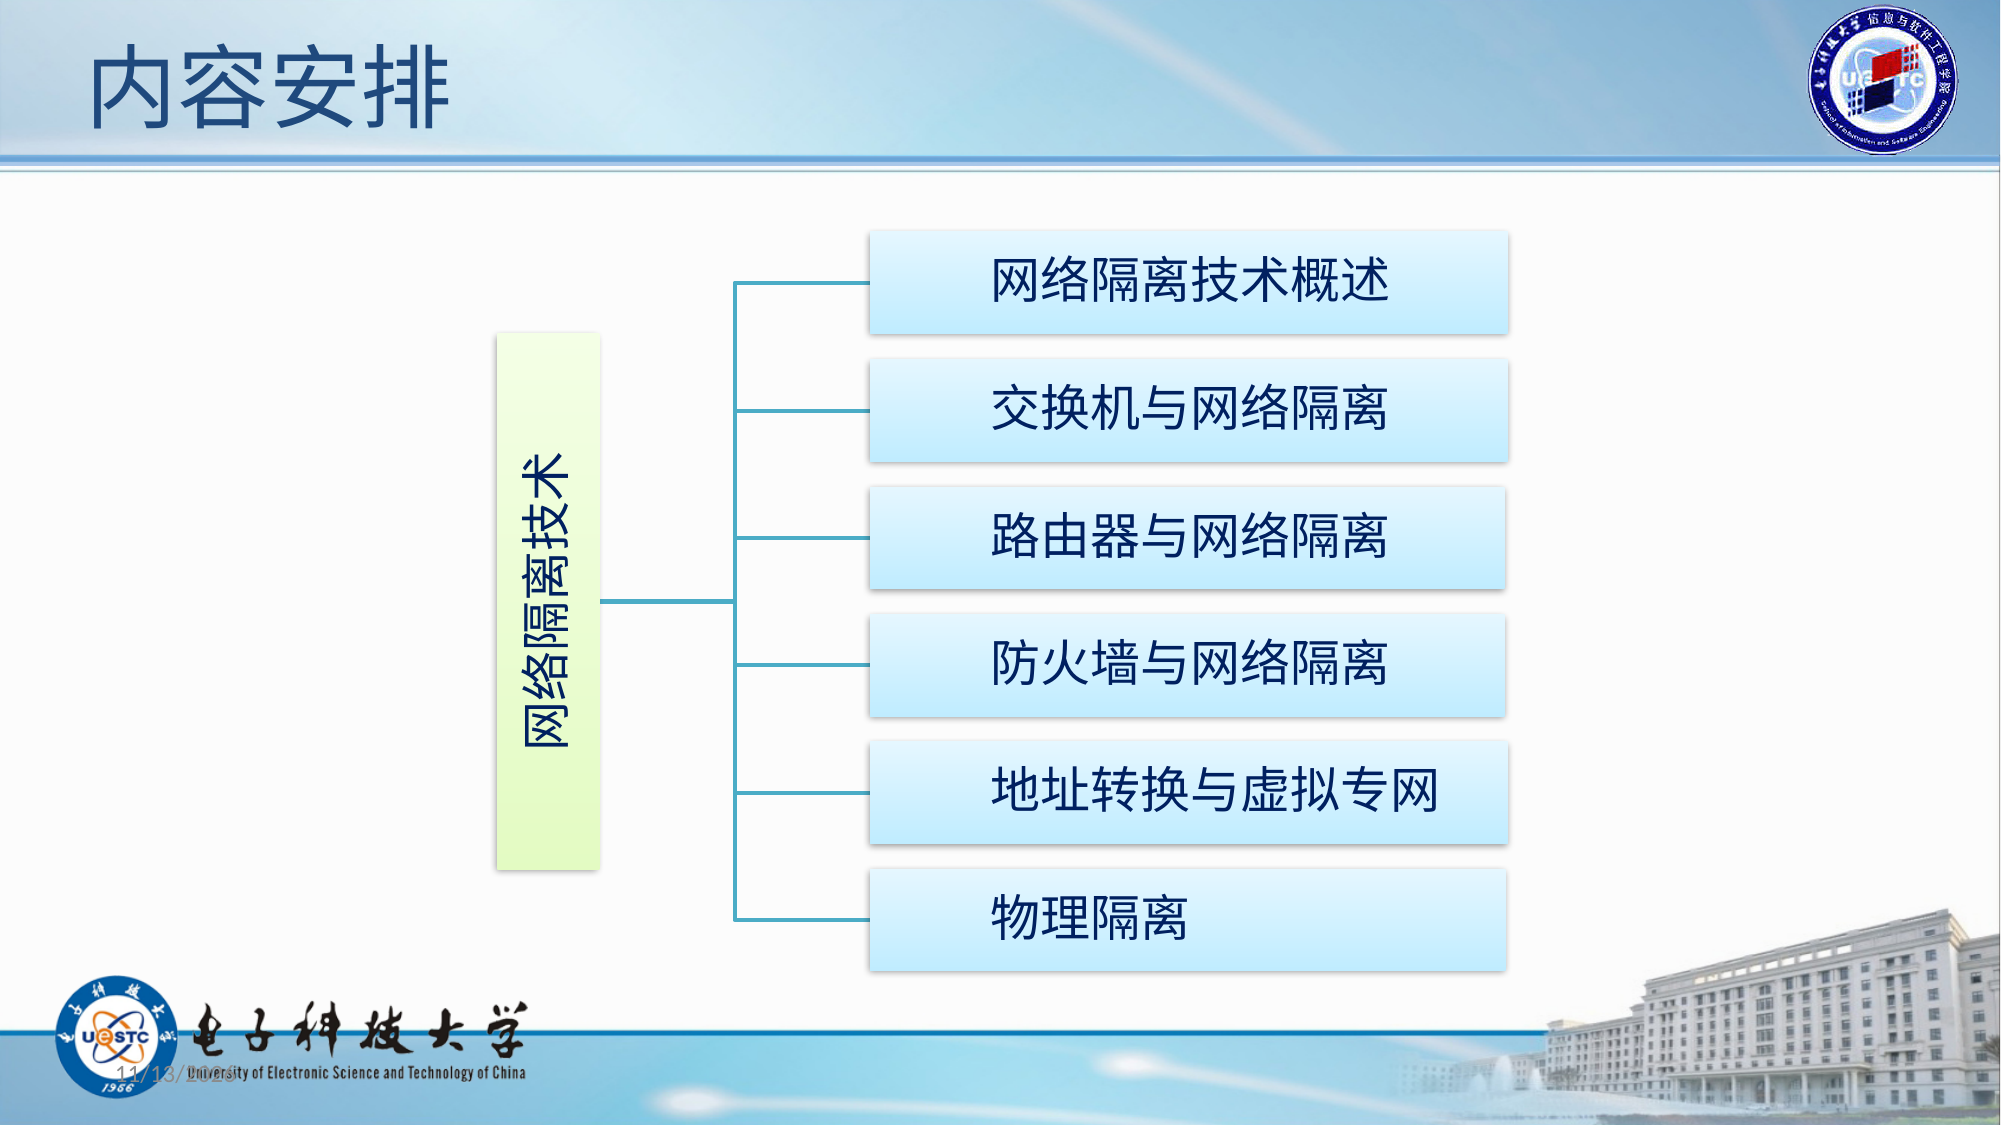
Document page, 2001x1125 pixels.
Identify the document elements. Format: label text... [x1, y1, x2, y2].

title 内容安排 [70, 12, 1725, 159]
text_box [390, 231, 1725, 972]
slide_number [99, 1042, 567, 1103]
picture [0, 0, 2001, 1125]
